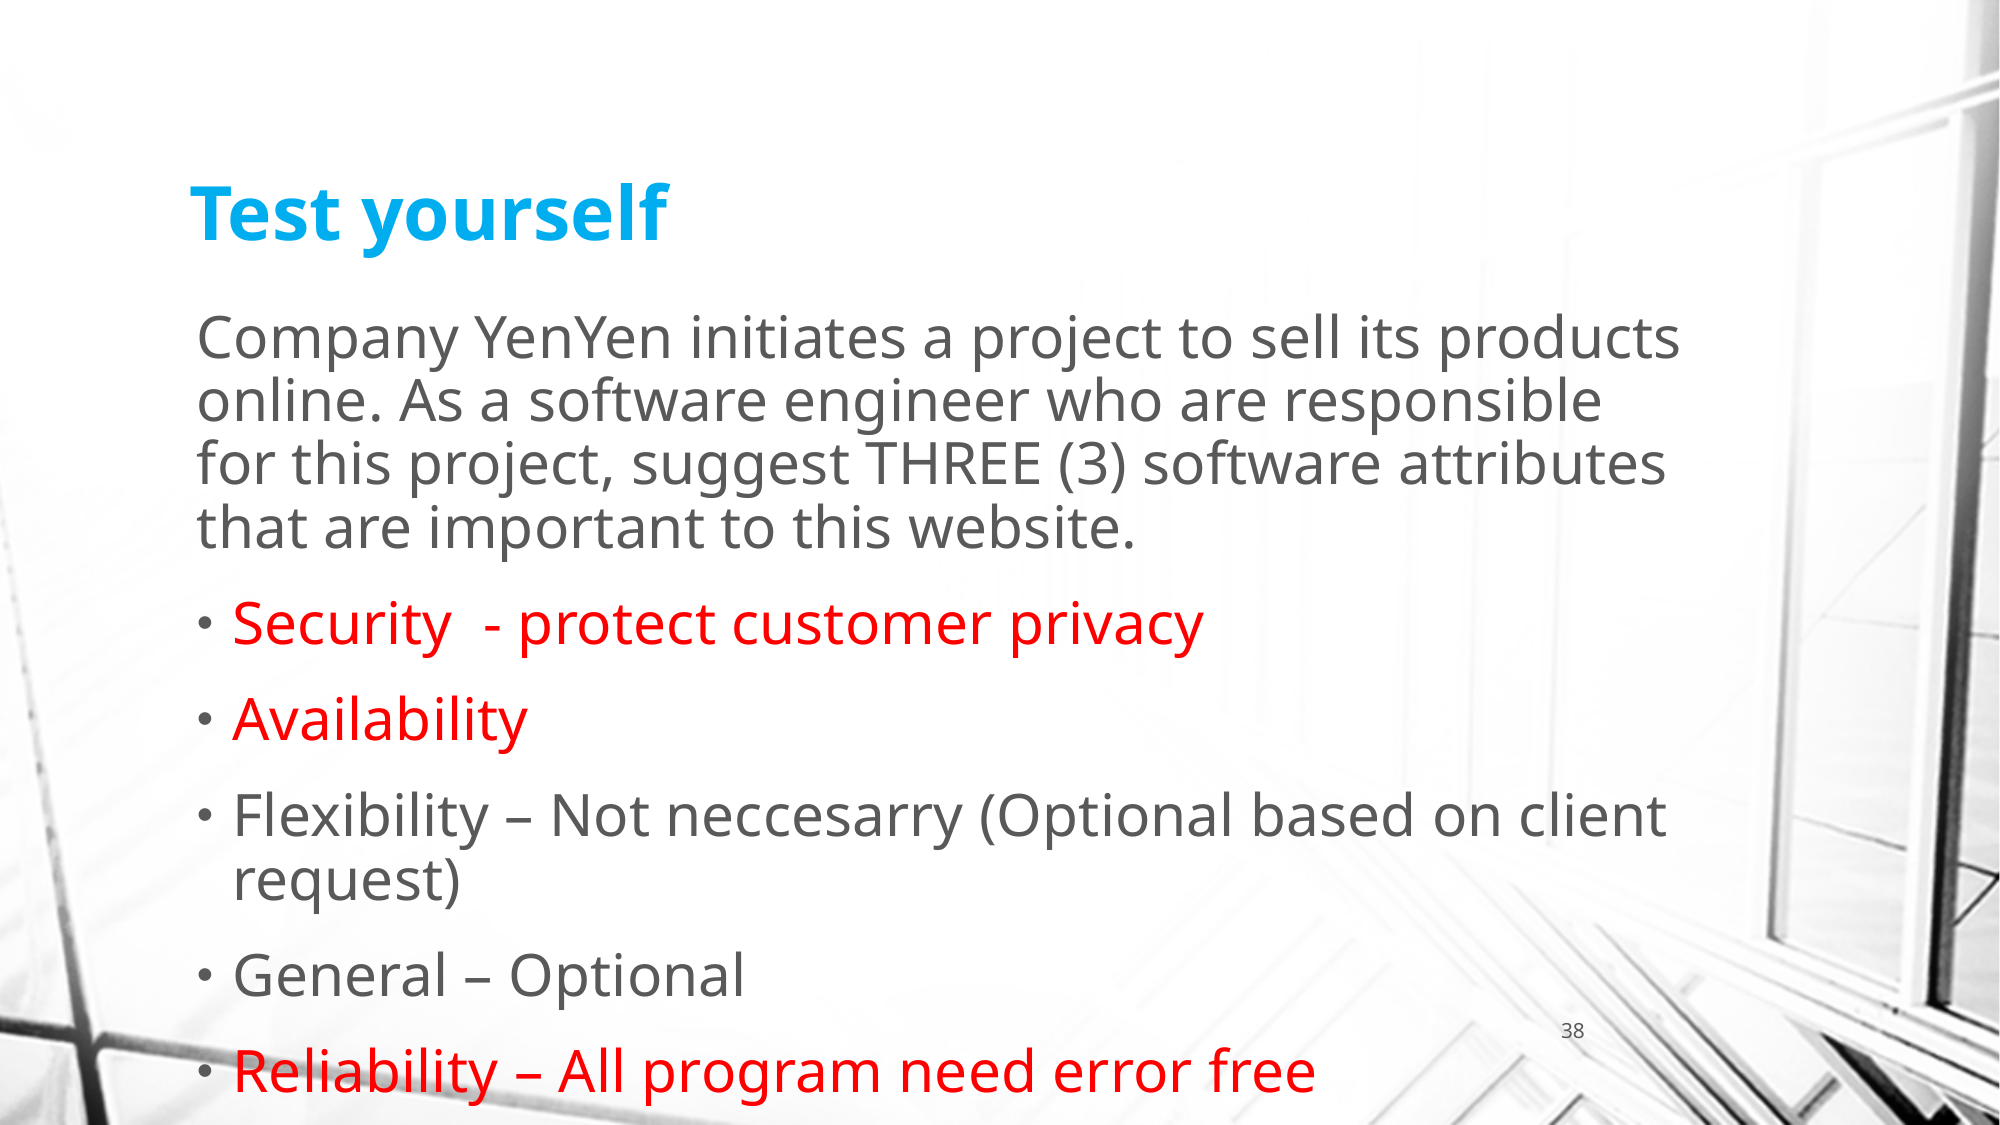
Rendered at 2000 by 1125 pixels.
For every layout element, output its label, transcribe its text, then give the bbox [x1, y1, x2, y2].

slide_number 38 [1399, 1009, 1600, 1055]
list Company YenYen initiates a project to sell its products online. As a software engineer who are responsible for this project, suggest THREE (3) software attributes that are important to this website. Security - protect customer privacy Availability Flexibility – Not neccesarry (Optional based on client request) General – Optional Reliability – All program need error free [174, 299, 1709, 1125]
title Test yourself [174, 87, 1709, 263]
picture [0, 0, 2000, 1125]
